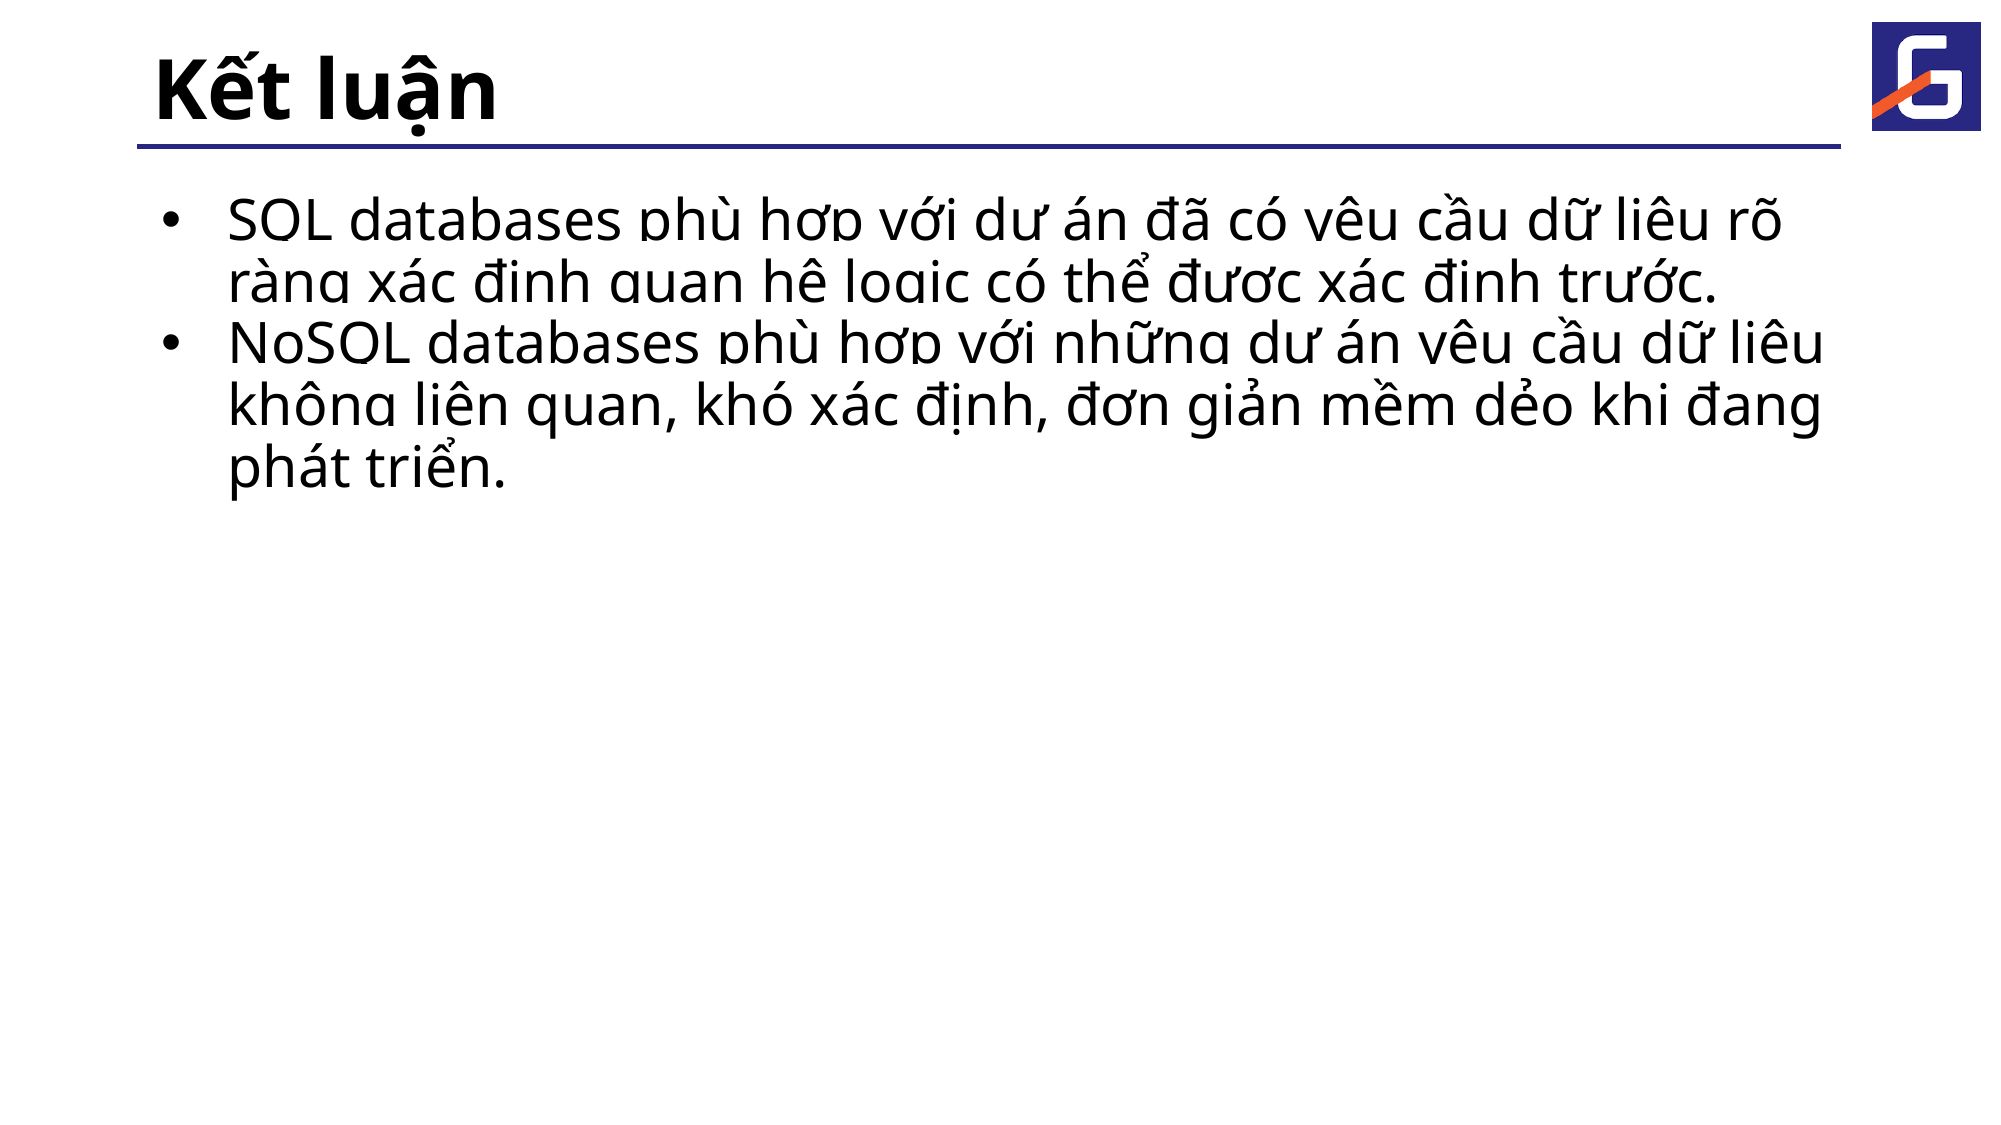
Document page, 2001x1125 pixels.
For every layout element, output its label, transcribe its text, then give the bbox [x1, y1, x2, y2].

title Kết luận [137, 26, 1863, 160]
picture [1872, 22, 1981, 131]
list SQL databases phù hợp với dự án đã có yêu cầu dữ liệu rõ ràng xác định quan hệ logic có thể được xác định trước. NoSQL databases phù hợp với những dự án yêu cầu dữ liệu không liên quan, khó xác định, đơn giản mềm dẻo khi đang phát triển. [137, 183, 1863, 1067]
